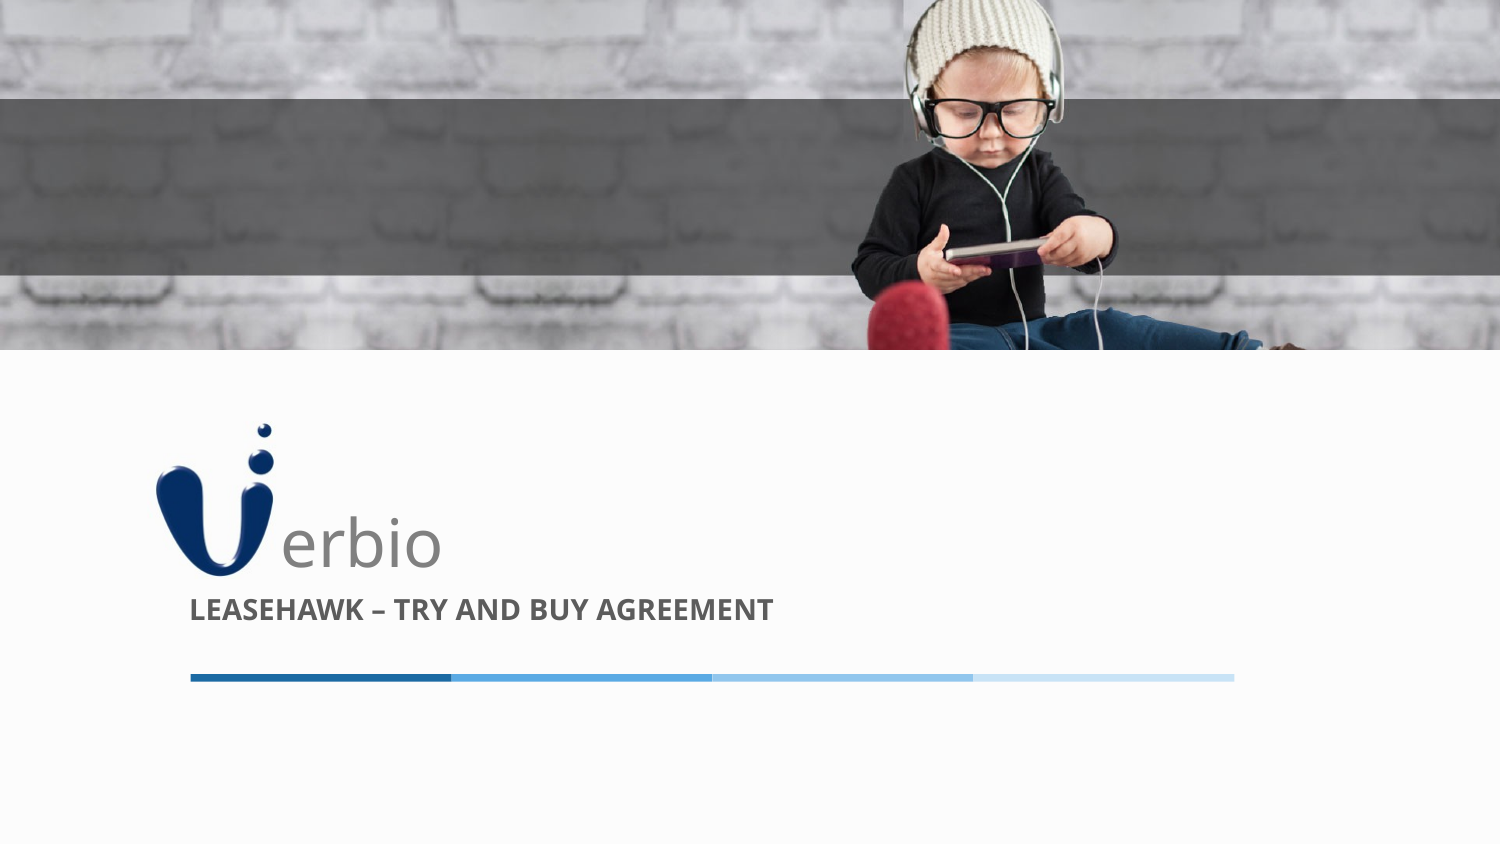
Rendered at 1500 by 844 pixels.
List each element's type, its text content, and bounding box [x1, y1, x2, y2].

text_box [190, 673, 1235, 682]
subtitle LEASEHAWK – TRY AND BUY AGREEMENT [173, 583, 1365, 844]
picture [0, 0, 1500, 350]
picture [147, 421, 282, 580]
title erbio [285, 462, 523, 583]
